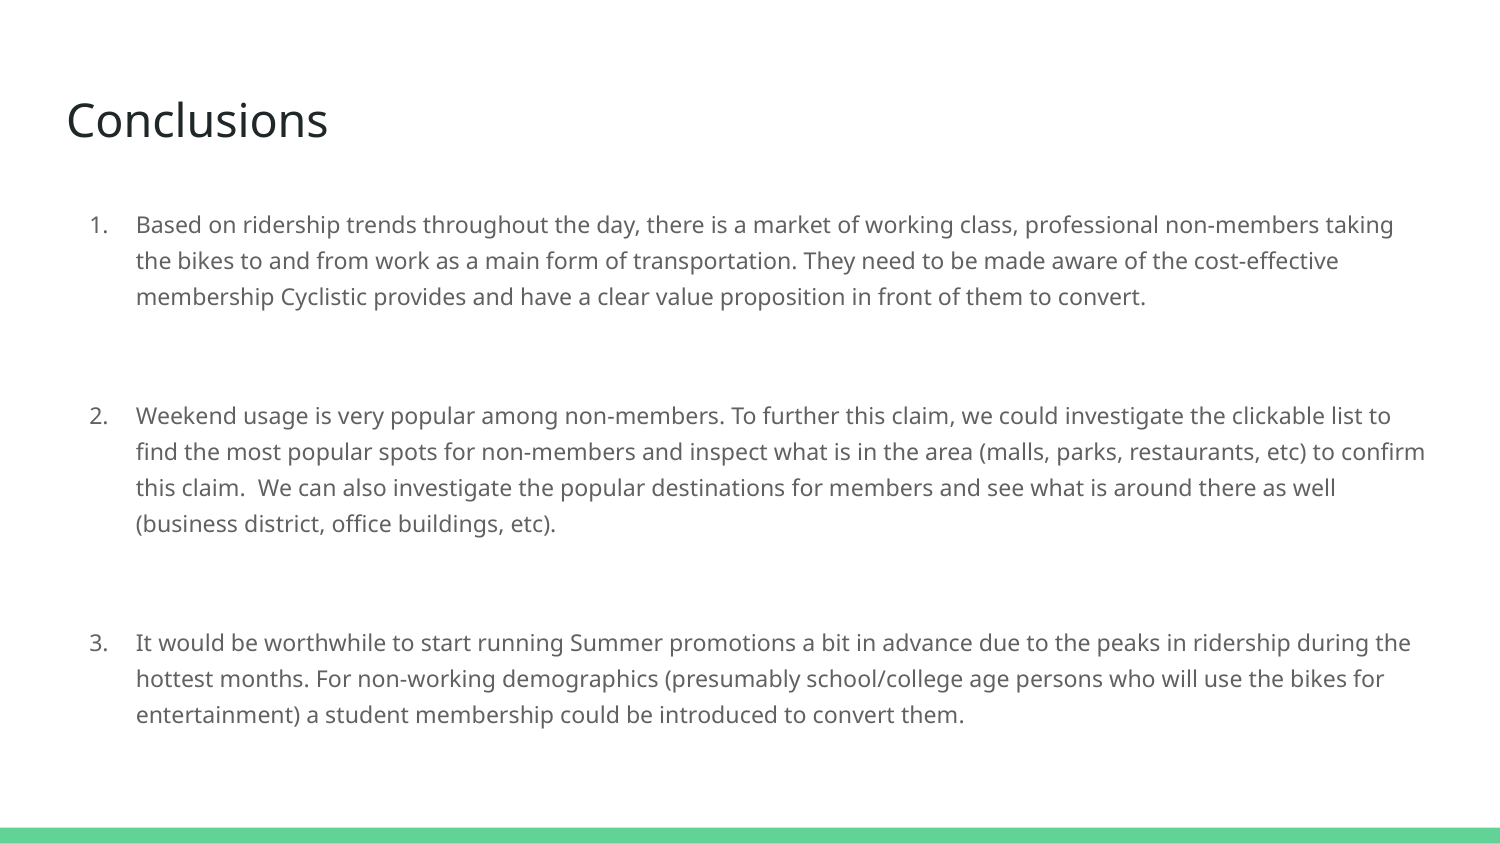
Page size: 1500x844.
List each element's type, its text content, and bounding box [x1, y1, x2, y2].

title Conclusions [51, 72, 1449, 167]
list Based on ridership trends throughout the day, there is a market of working class, professional non-members taking the bikes to and from work as a main form of transportation. They need to be made aware of the cost-effective membership Cyclistic provides and have a clear value proposition in front of them to convert. Weekend usage is very popular among non-members. To further this claim, we could investigate the clickable list to find the most popular spots for non-members and inspect what is in the area (malls, parks, restaurants, etc) to confirm this claim. We can also investigate the popular destinations for members and see what is around there as well (business district, office buildings, etc). It would be worthwhile to start running Summer promotions a bit in advance due to the peaks in ridership during the hottest months. For non-working demographics (presumably school/college age persons who will use the bikes for entertainment) a student membership could be introduced to convert them. [51, 189, 1449, 750]
